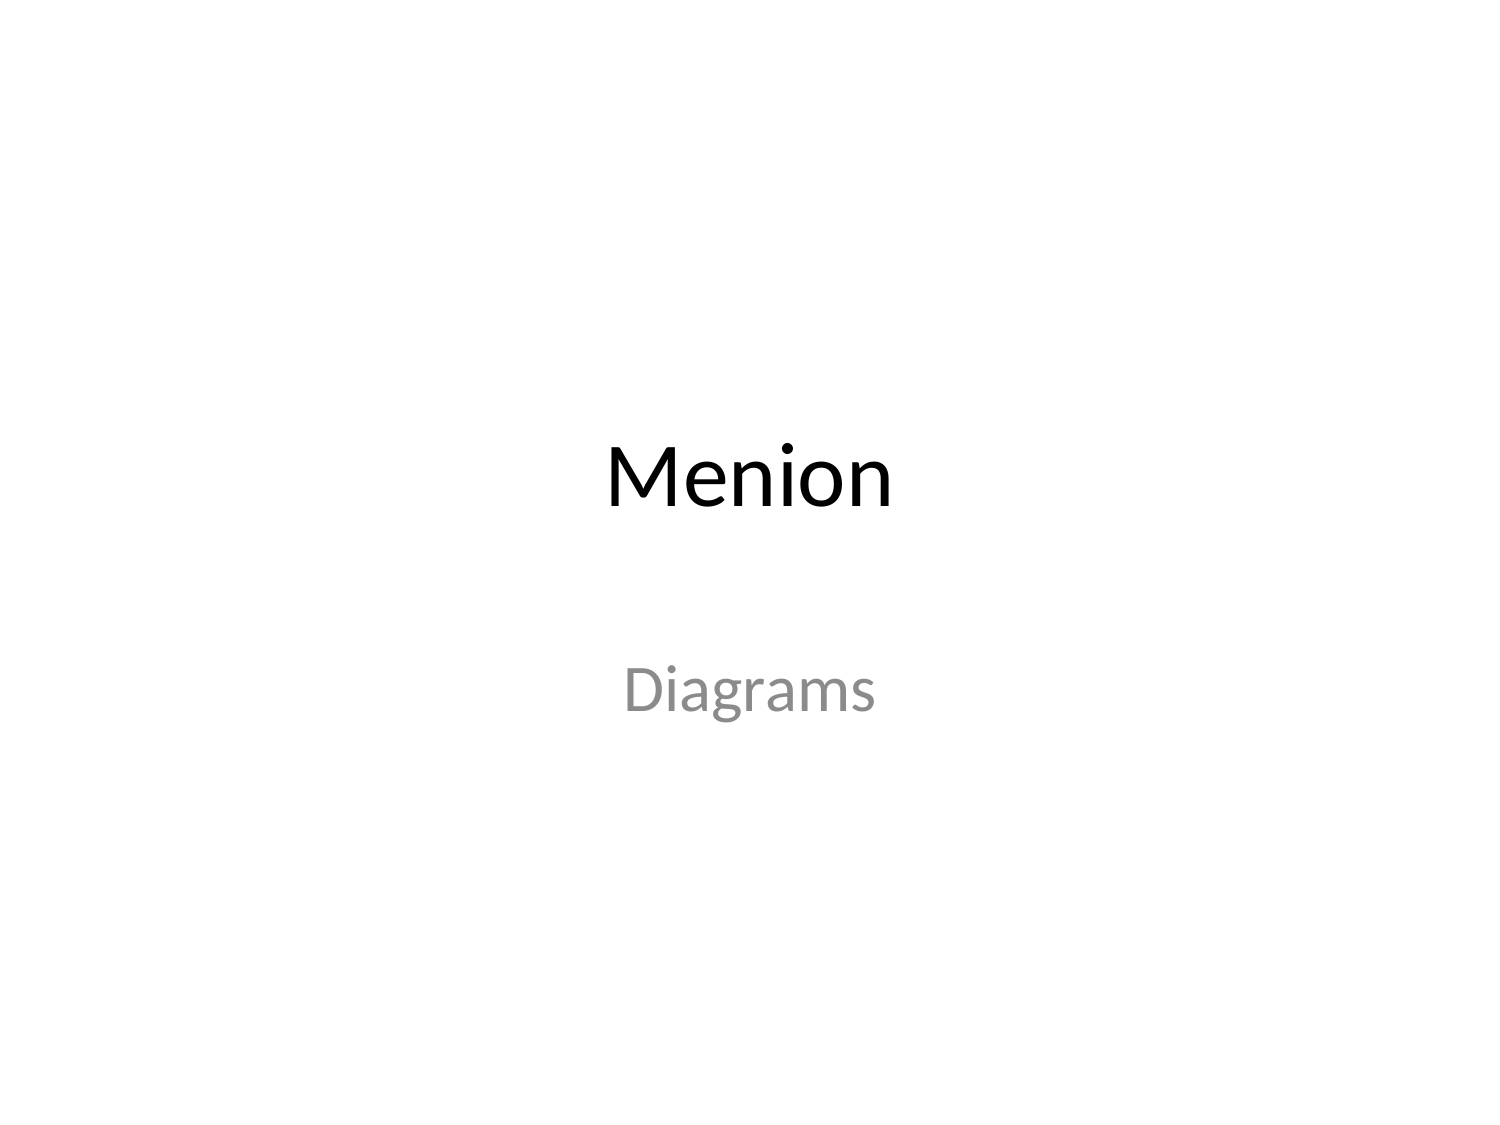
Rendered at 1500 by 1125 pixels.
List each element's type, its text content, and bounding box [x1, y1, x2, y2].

title Menion [112, 349, 1388, 591]
subtitle Diagrams [225, 637, 1275, 925]
